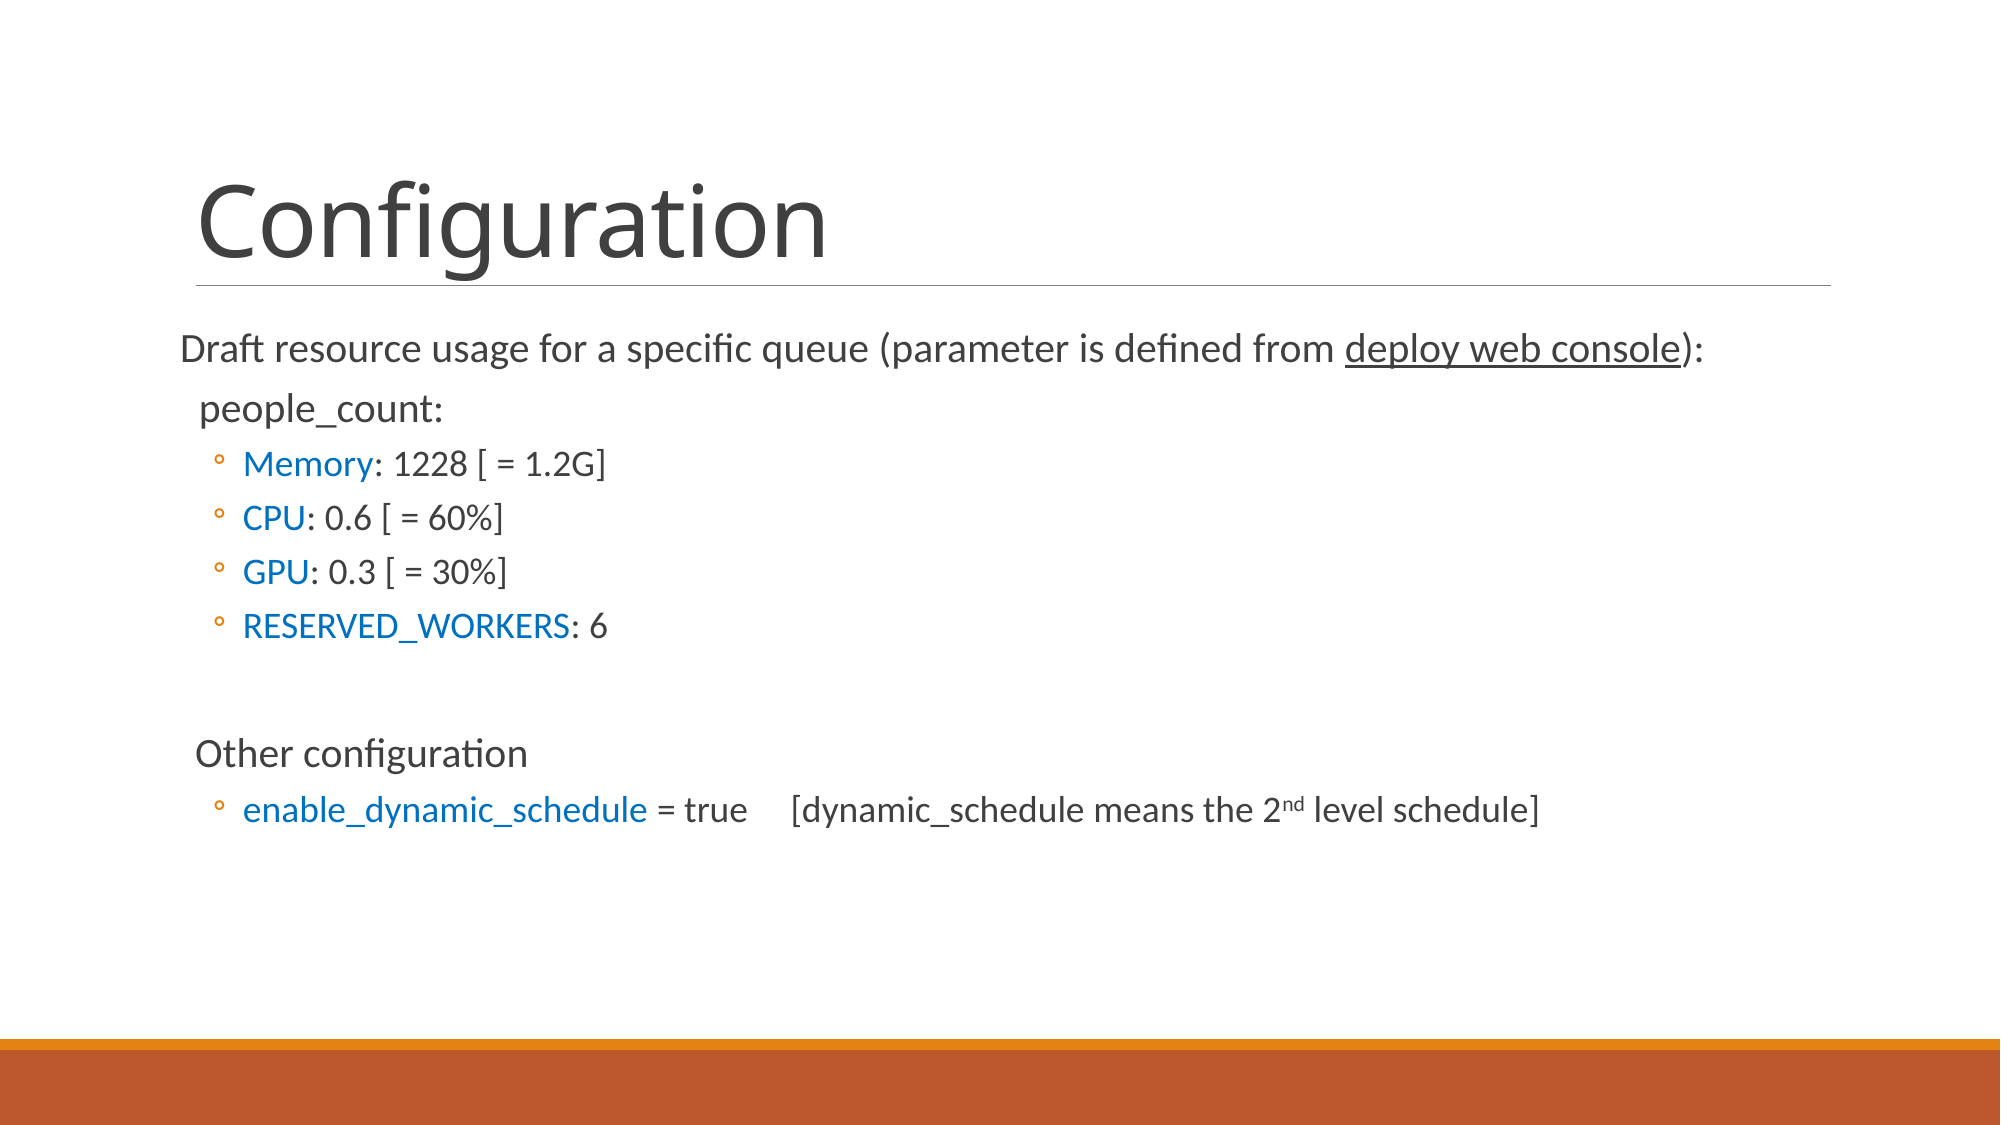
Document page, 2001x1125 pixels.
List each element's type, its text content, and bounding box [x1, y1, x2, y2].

list Draft resource usage for a specific queue (parameter is defined from deploy web console): people_count: Memory: 1228 [ = 1.2G] CPU: 0.6 [ = 60%] GPU: 0.3 [ = 30%] RESERVED_WORKERS: 6 Other configuration enable_dynamic_schedule = true [dynamic_schedule means the 2nd level schedule] [180, 302, 1855, 963]
title Configuration [180, 47, 1830, 285]
